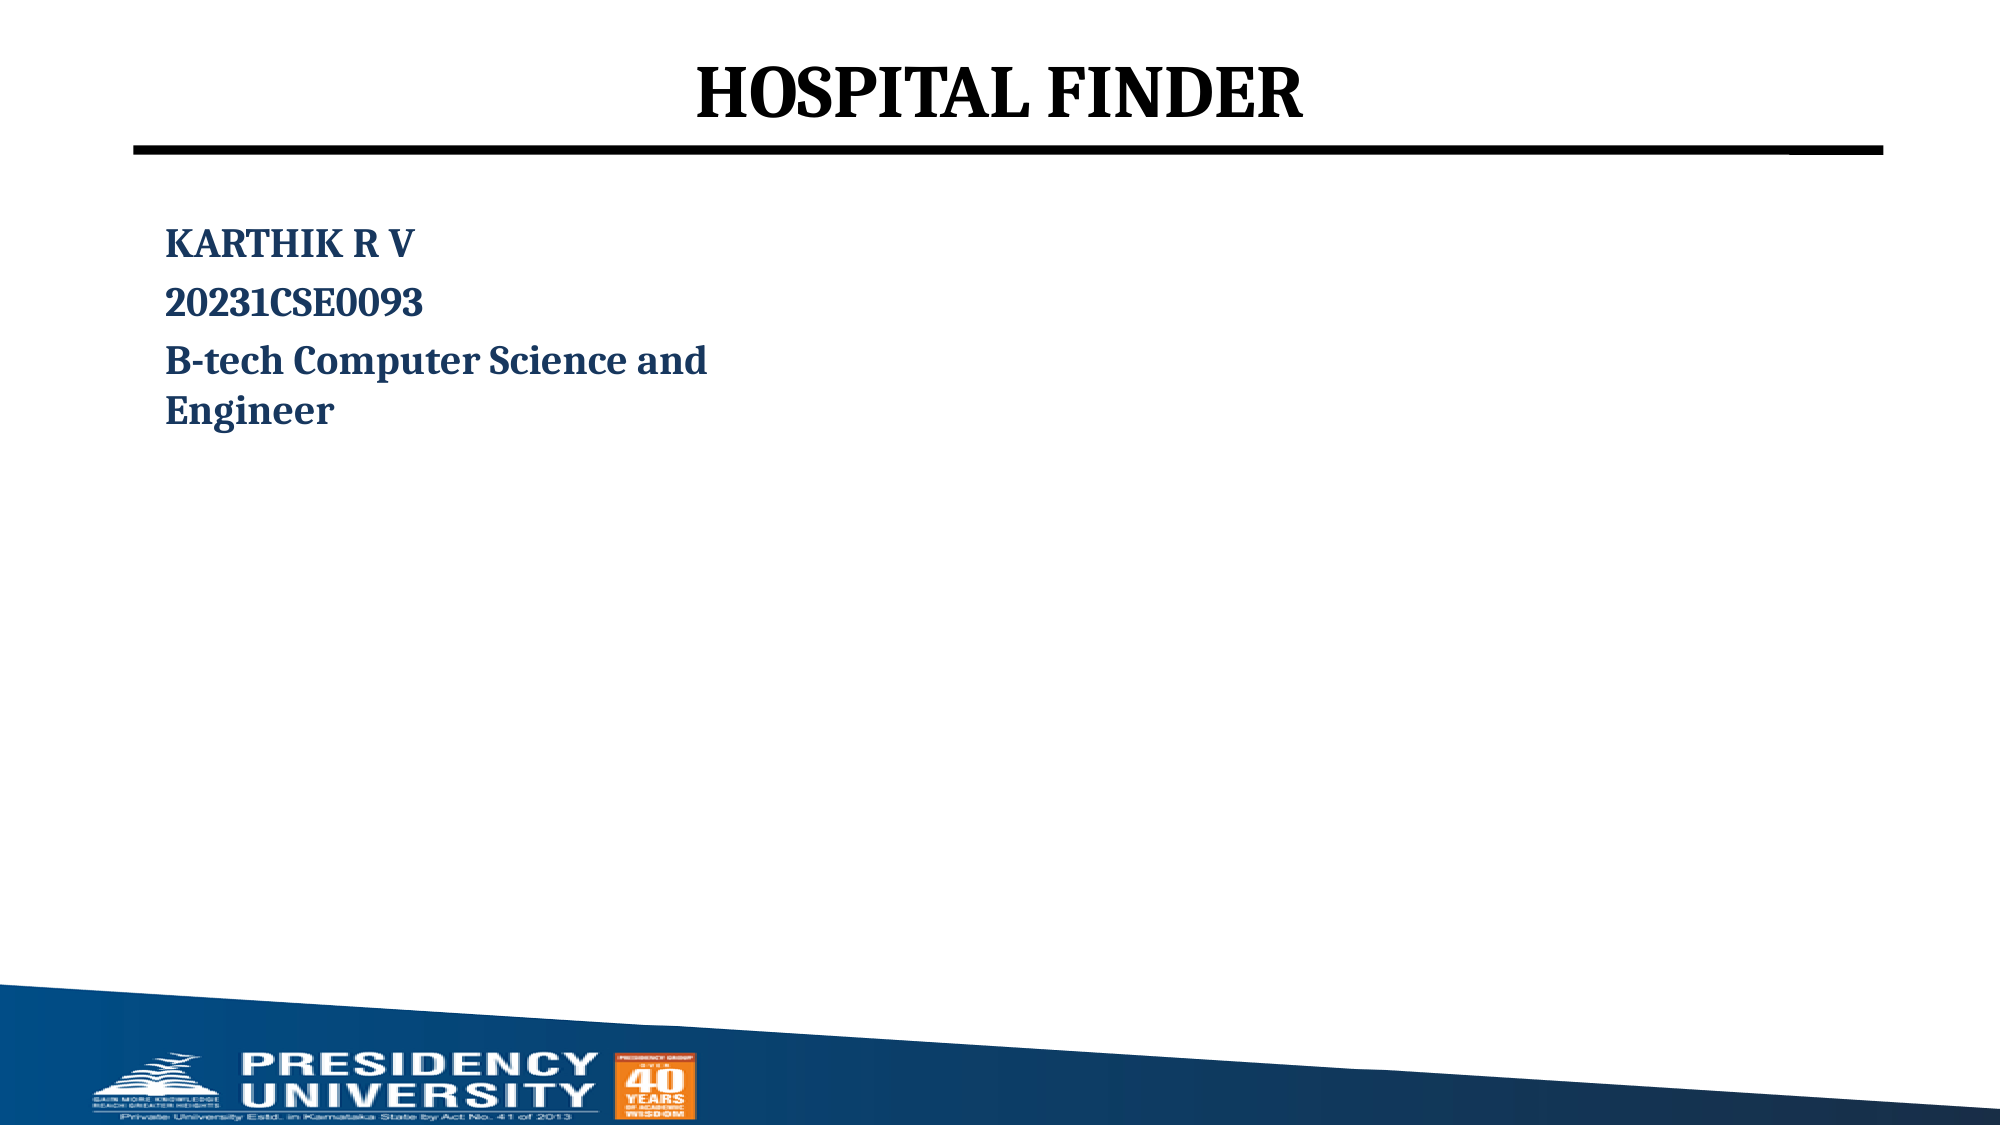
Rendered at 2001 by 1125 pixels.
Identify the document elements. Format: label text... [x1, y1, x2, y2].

picture [0, 982, 2000, 1125]
subtitle KARTHIK R V 20231CSE0093 B-tech Computer Science and Engineer [150, 208, 857, 563]
title HOSPITAL FINDER [150, 8, 1850, 167]
